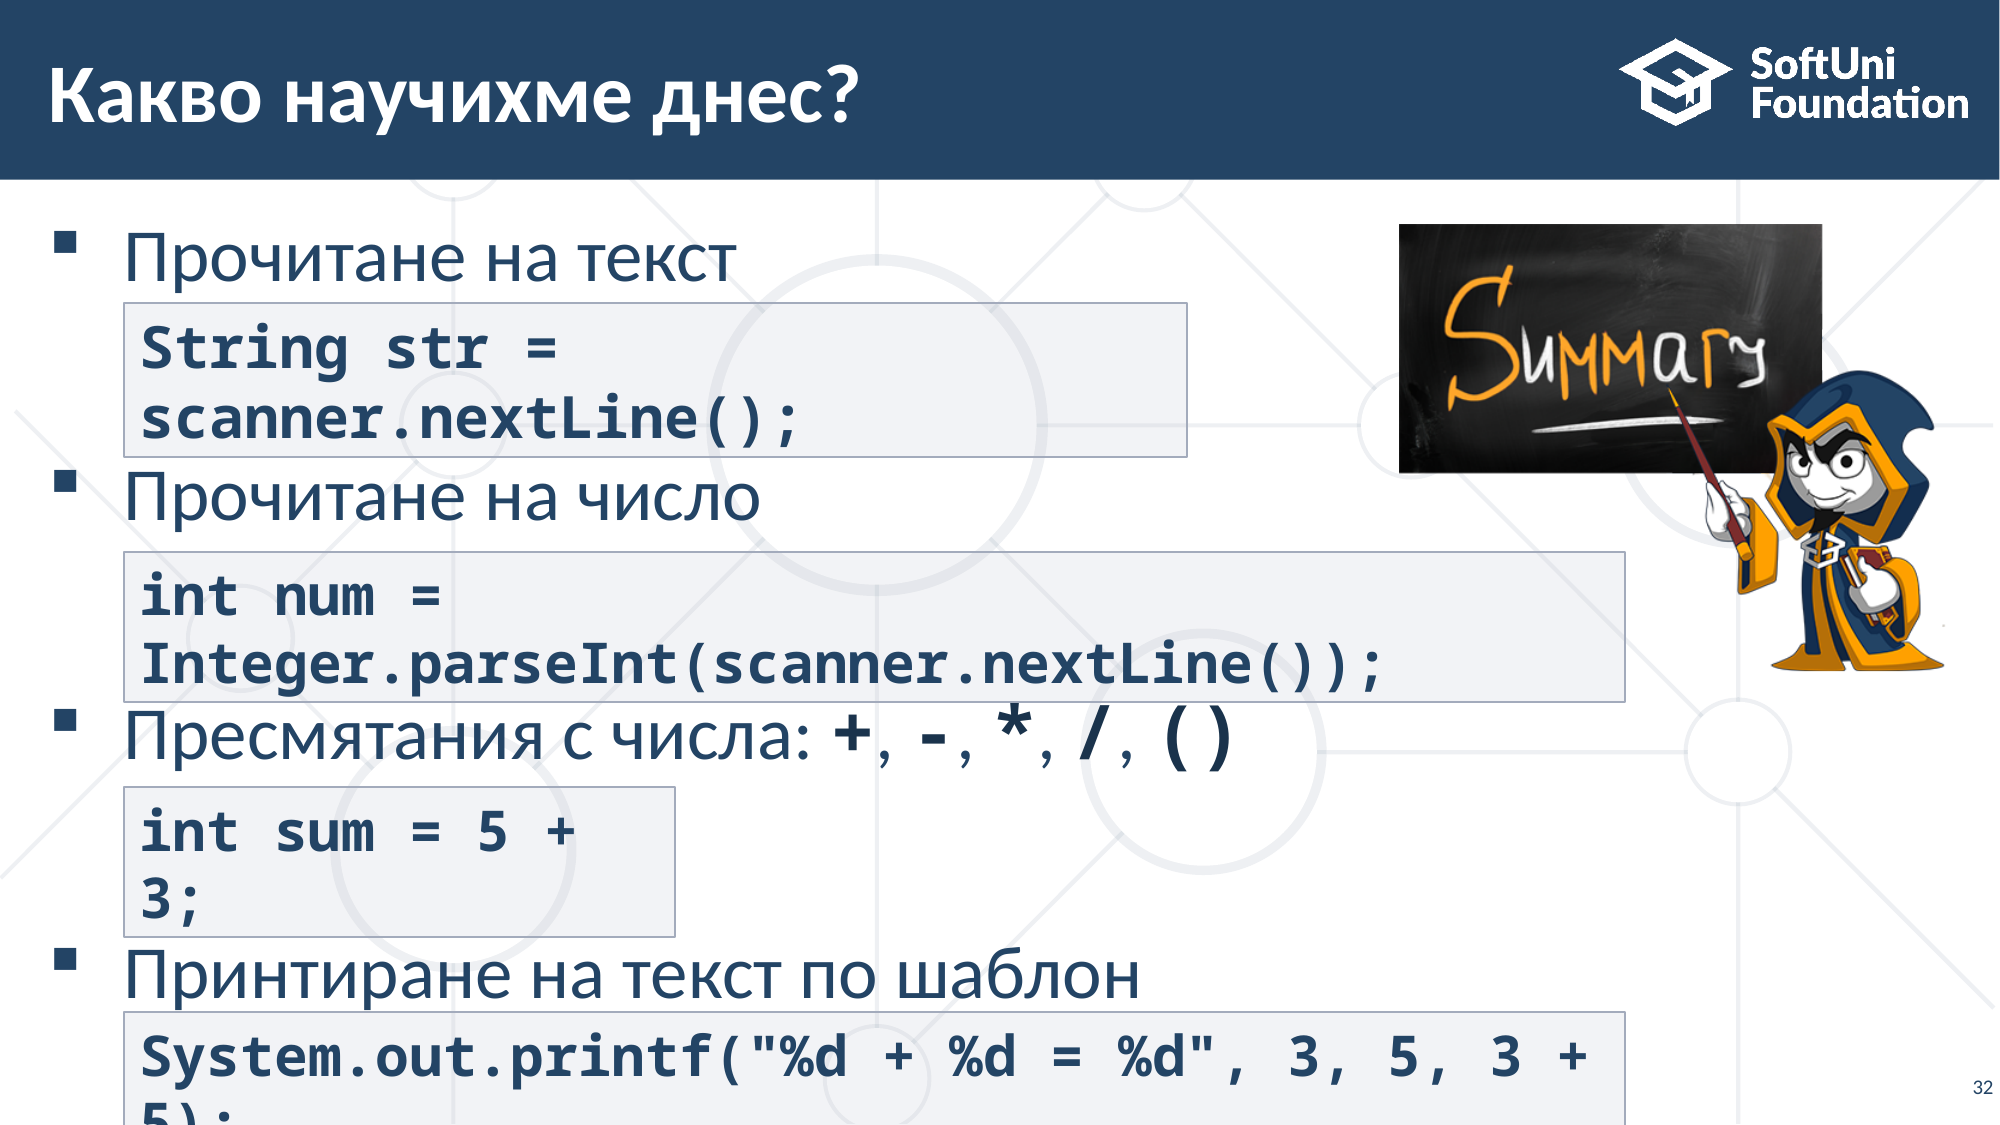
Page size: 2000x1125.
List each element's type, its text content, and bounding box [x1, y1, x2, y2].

text_box int num = Integer.parseInt(scanner.nextLine()); [124, 552, 1401, 702]
picture [1399, 224, 1947, 693]
text_box System.out.printf("%d + %d = %d", 3, 5, 3 + 5); [124, 1012, 1625, 1125]
picture [1618, 38, 1968, 126]
title Какво научихме днес? [31, 16, 1591, 162]
slide_number 32 [1929, 1070, 2000, 1103]
text_box int sum = 5 + 3; [124, 787, 675, 938]
list Прочитане на текст Прочитане на число Пресмятания с числа: +, -, *, /, () Принтиране на текст по шаблон [31, 196, 1970, 1050]
text_box String str = scanner.nextLine(); [124, 302, 1188, 458]
